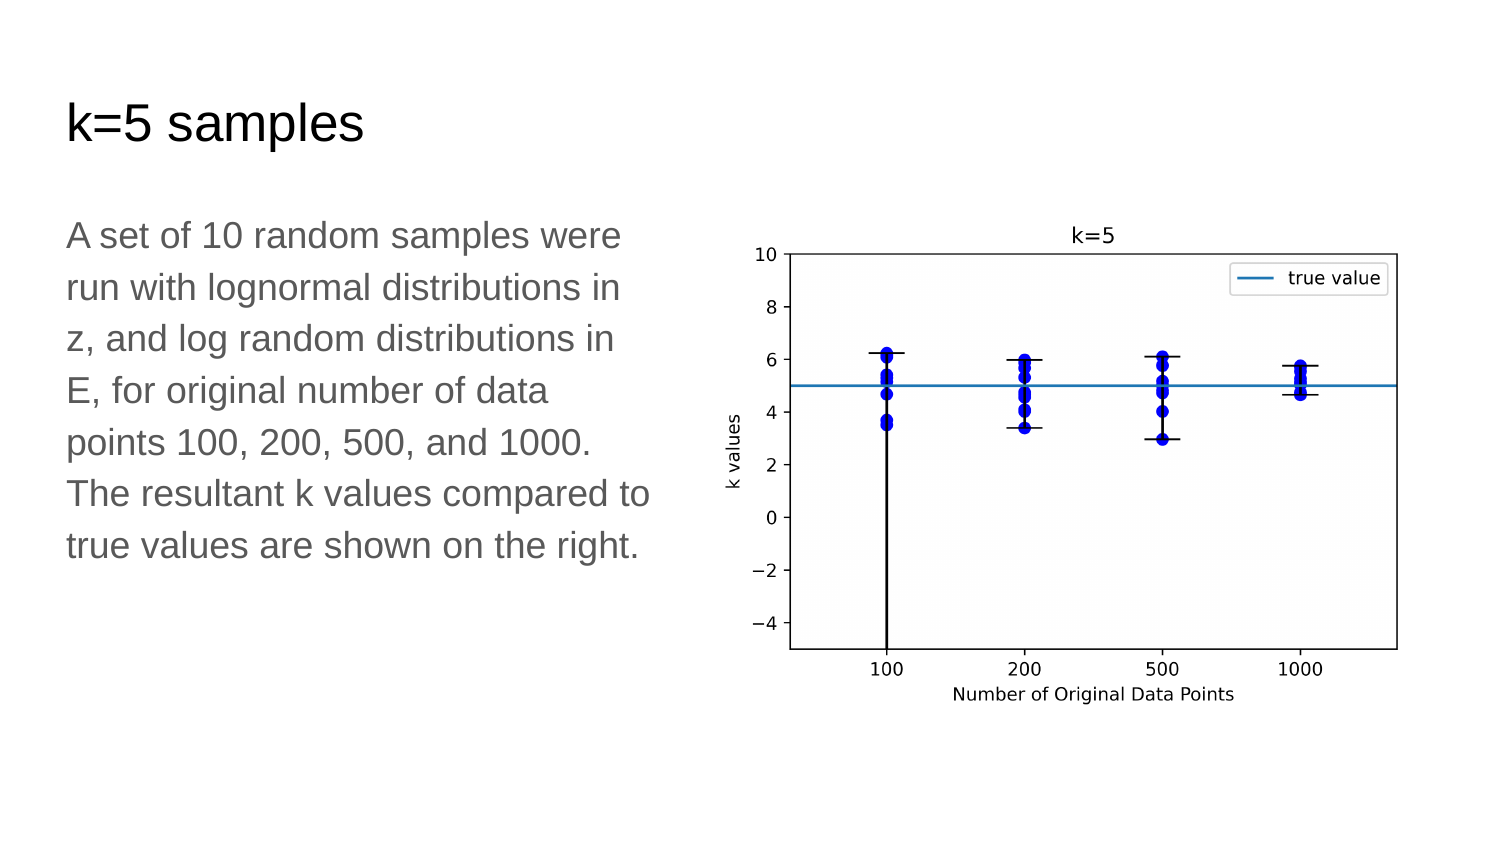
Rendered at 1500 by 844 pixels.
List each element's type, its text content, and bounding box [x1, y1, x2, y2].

title k=5 samples [51, 72, 1449, 167]
list A set of 10 random samples were run with lognormal distributions in z, and log random distributions in E, for original number of data points 100, 200, 500, and 1000. The resultant k values compared to true values are shown on the right. [51, 189, 668, 750]
picture [692, 191, 1476, 714]
